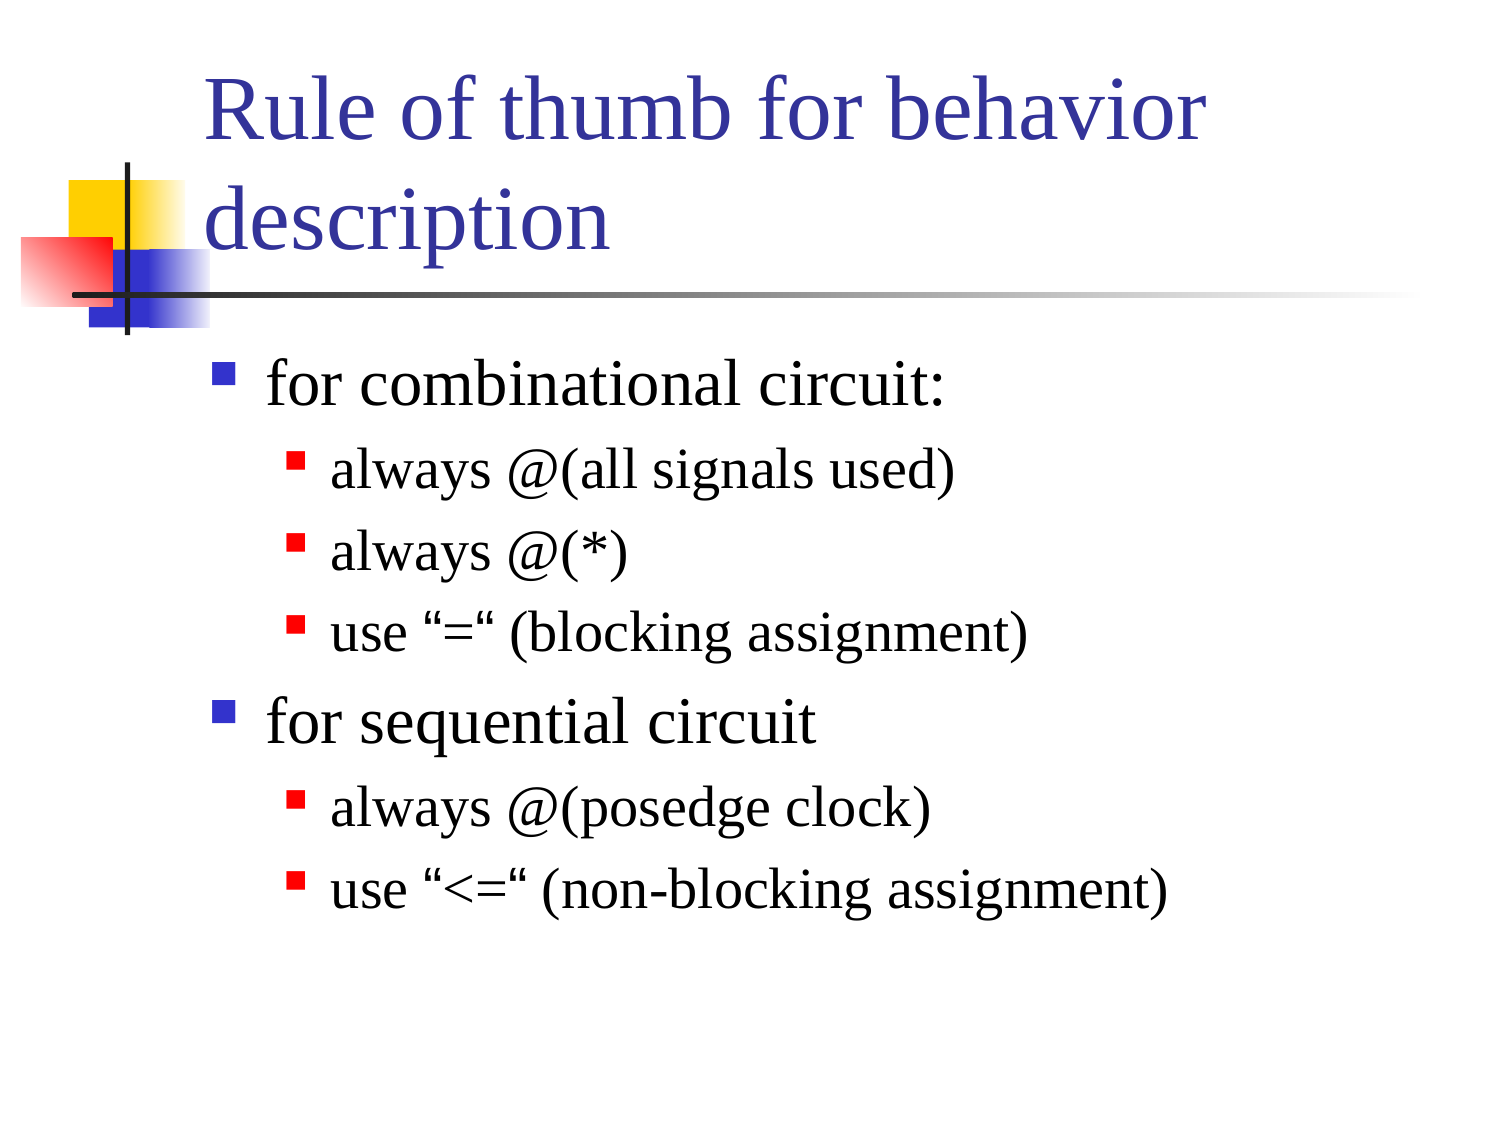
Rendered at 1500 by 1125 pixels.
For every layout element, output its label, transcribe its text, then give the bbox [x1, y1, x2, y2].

title Rule of thumb for behavior description [188, 35, 1468, 275]
list for combinational circuit: always @(all signals used) always @(*) use “=“ (blocking assignment) for sequential circuit always @(posedge clock) use “<=“ (non-blocking assignment) [193, 331, 1469, 1006]
